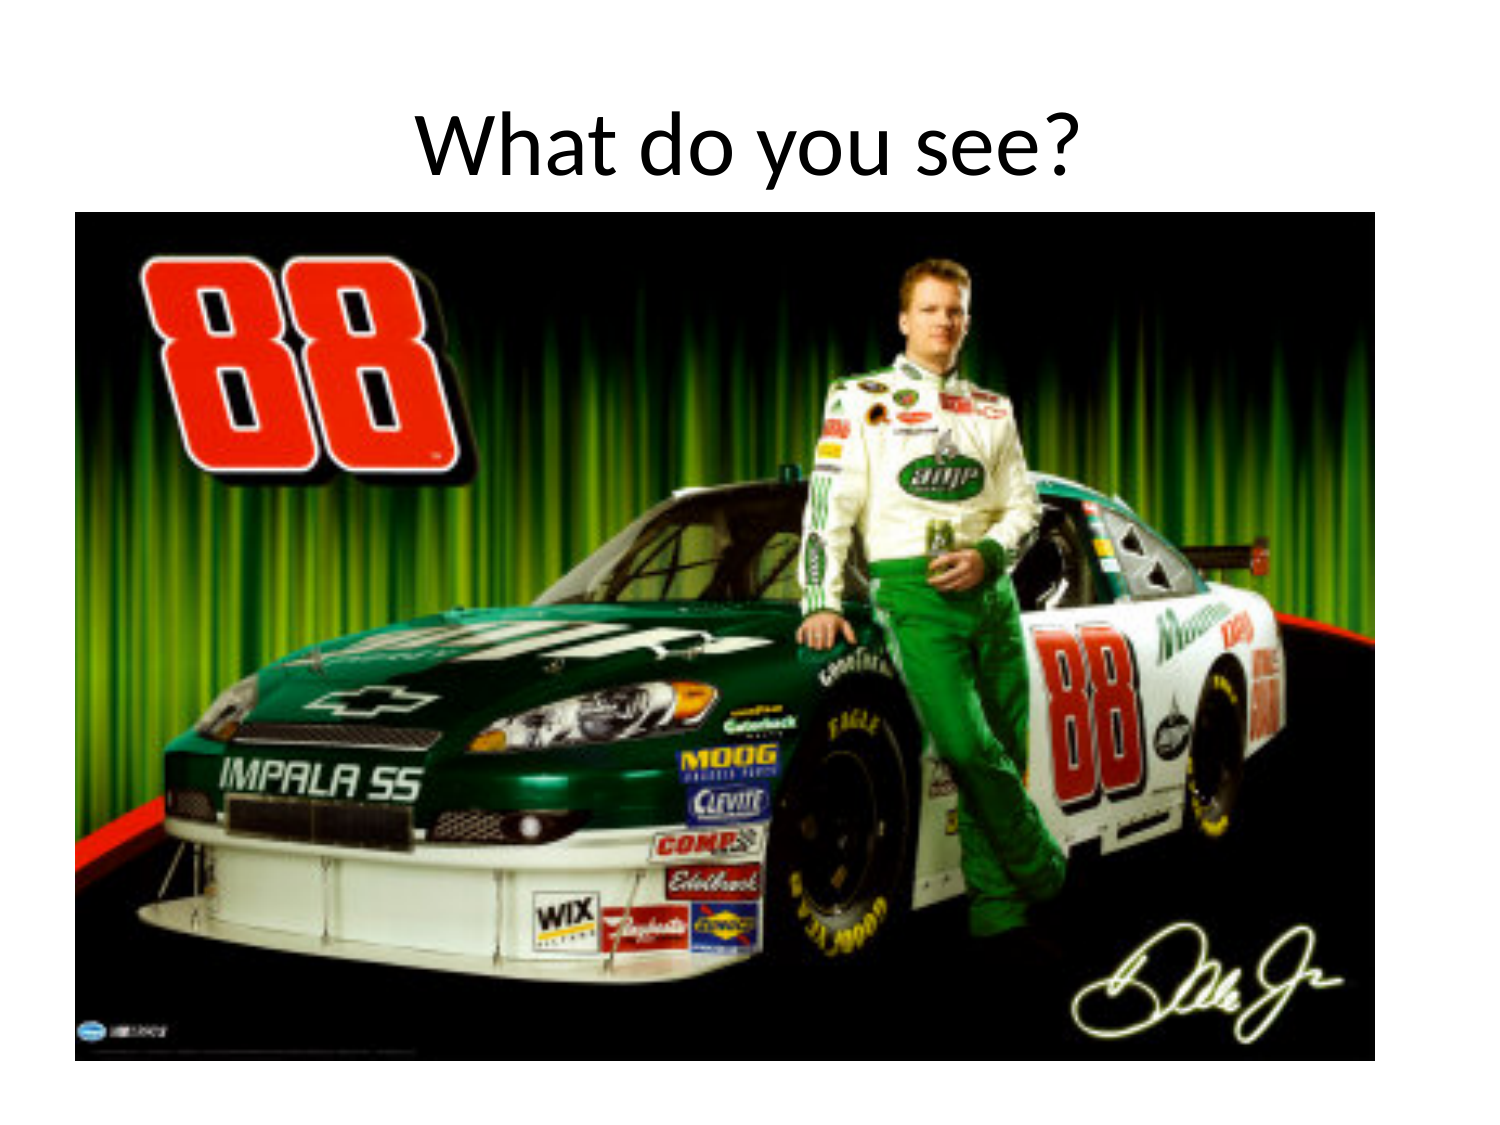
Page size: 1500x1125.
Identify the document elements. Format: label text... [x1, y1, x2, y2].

title What do you see? [75, 45, 1425, 233]
picture [74, 212, 1376, 1061]
